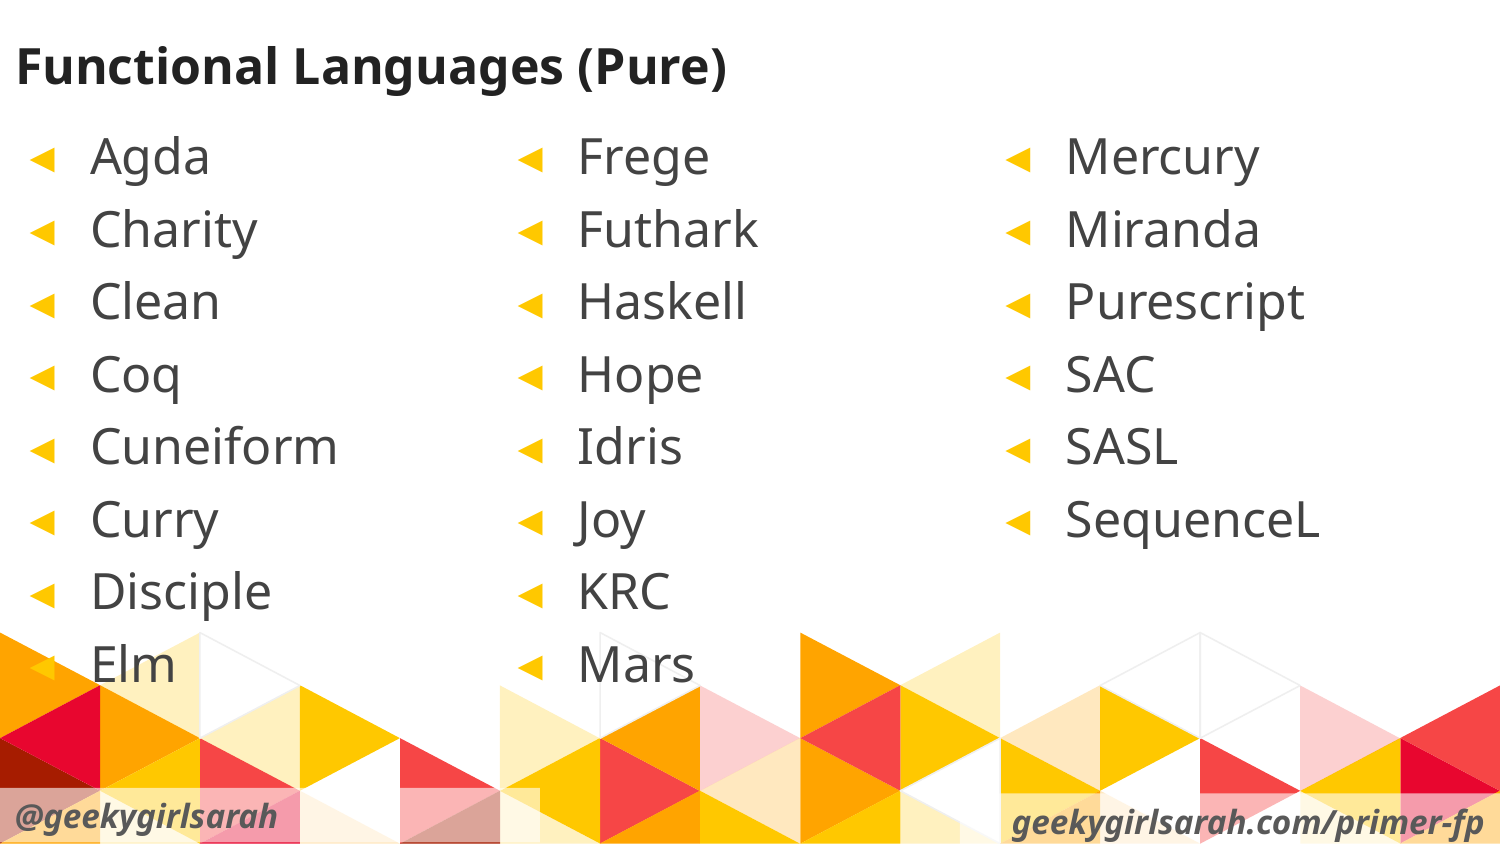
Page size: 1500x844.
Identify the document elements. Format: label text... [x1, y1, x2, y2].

title Functional Languages (Pure) [0, 0, 1222, 109]
list Agda Charity Clean Coq Cuneiform Curry Disciple Elm Frege Futhark Haskell Hope Idris Joy KRC Mars Mercury Miranda Purescript SAC SASL SequenceL [0, 109, 1494, 586]
